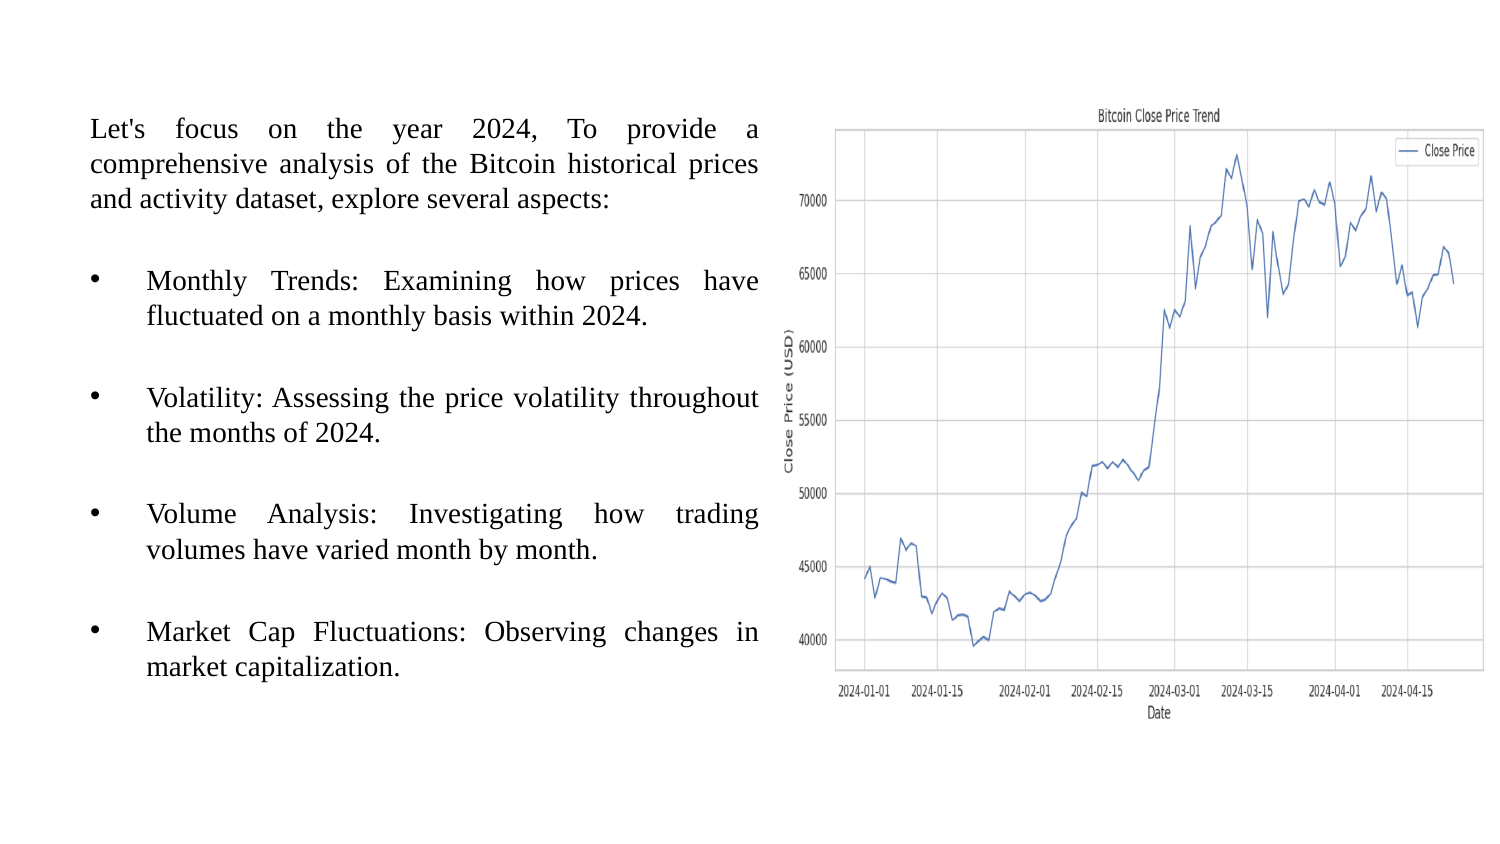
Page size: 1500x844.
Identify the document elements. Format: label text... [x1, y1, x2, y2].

picture [774, 101, 1500, 743]
list Let's focus on the year 2024, To provide a comprehensive analysis of the Bitcoin historical prices and activity dataset, explore several aspects: Monthly Trends: Examining how prices have fluctuated on a monthly basis within 2024. Volatility: Assessing the price volatility throughout the months of 2024. Volume Analysis: Investigating how trading volumes have varied month by month. Market Cap Fluctuations: Observing changes in market capitalization. [75, 101, 775, 762]
